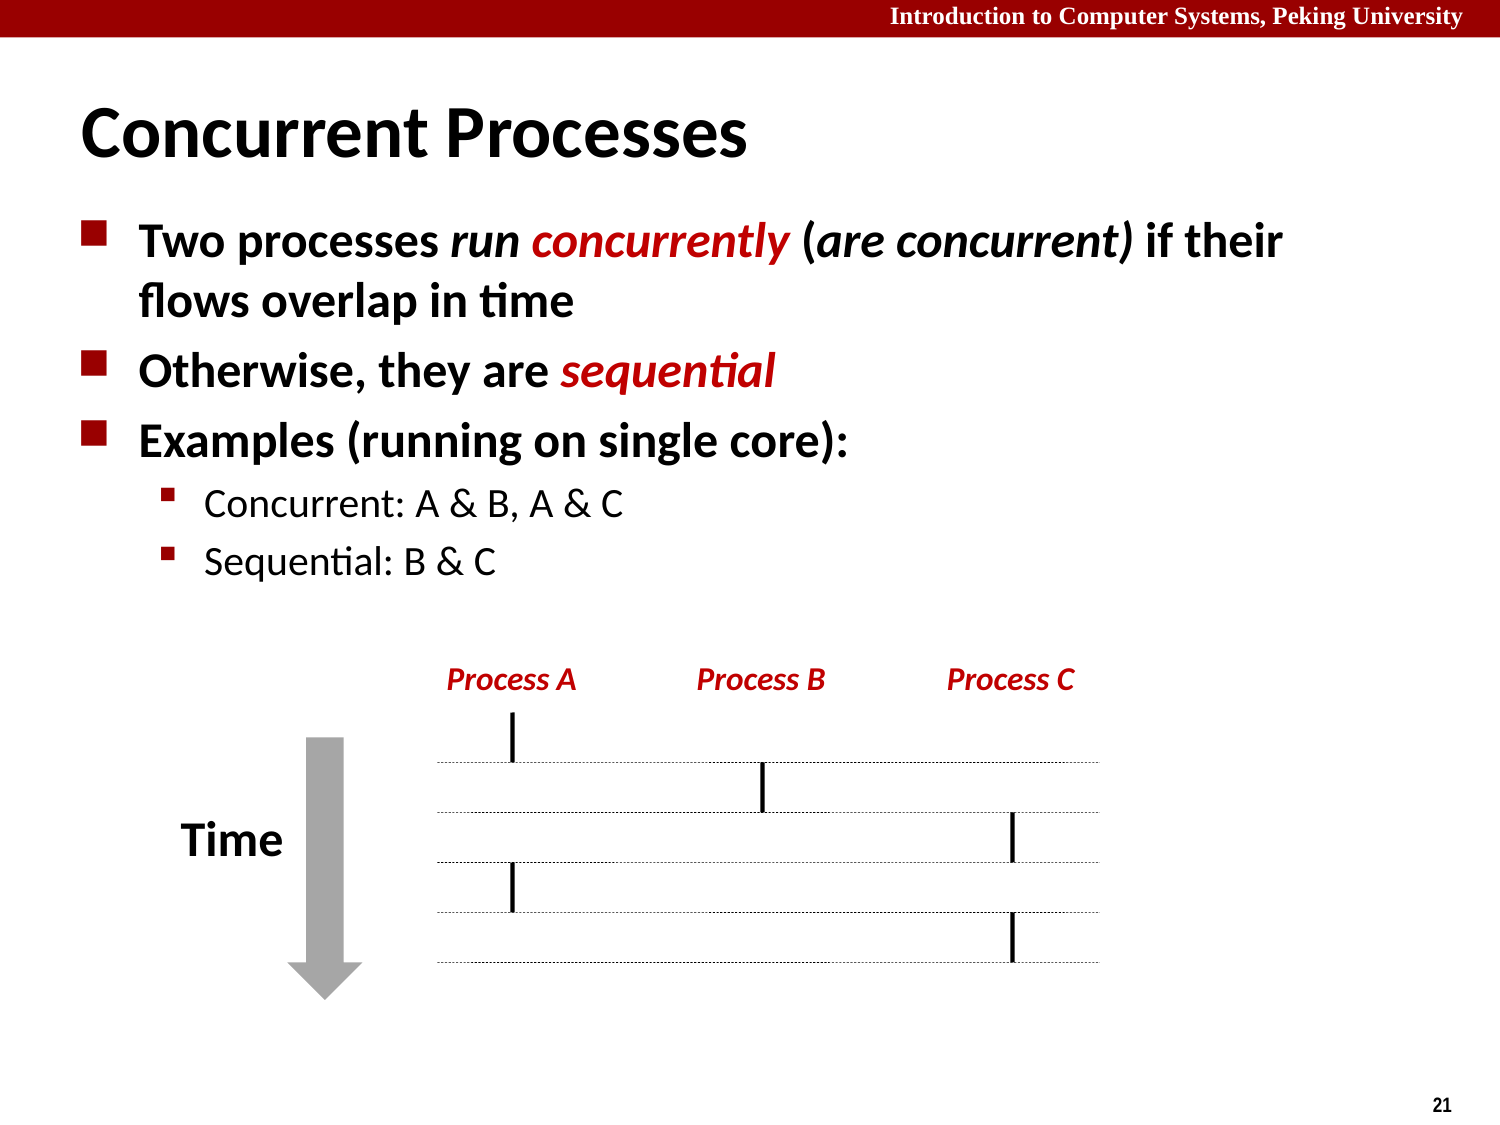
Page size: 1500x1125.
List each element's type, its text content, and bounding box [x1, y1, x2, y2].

list Two processes run concurrently (are concurrent) if their flows overlap in time Otherwise, they are sequential Examples (running on single core): Concurrent: A & B, A & C Sequential: B & C [66, 199, 1363, 626]
text_box Time [165, 799, 300, 874]
text_box Process B [681, 649, 841, 705]
text_box Process A [431, 649, 593, 705]
text_box [287, 737, 363, 1000]
text_box Process C [932, 649, 1090, 705]
title Concurrent Processes [66, 80, 1063, 176]
